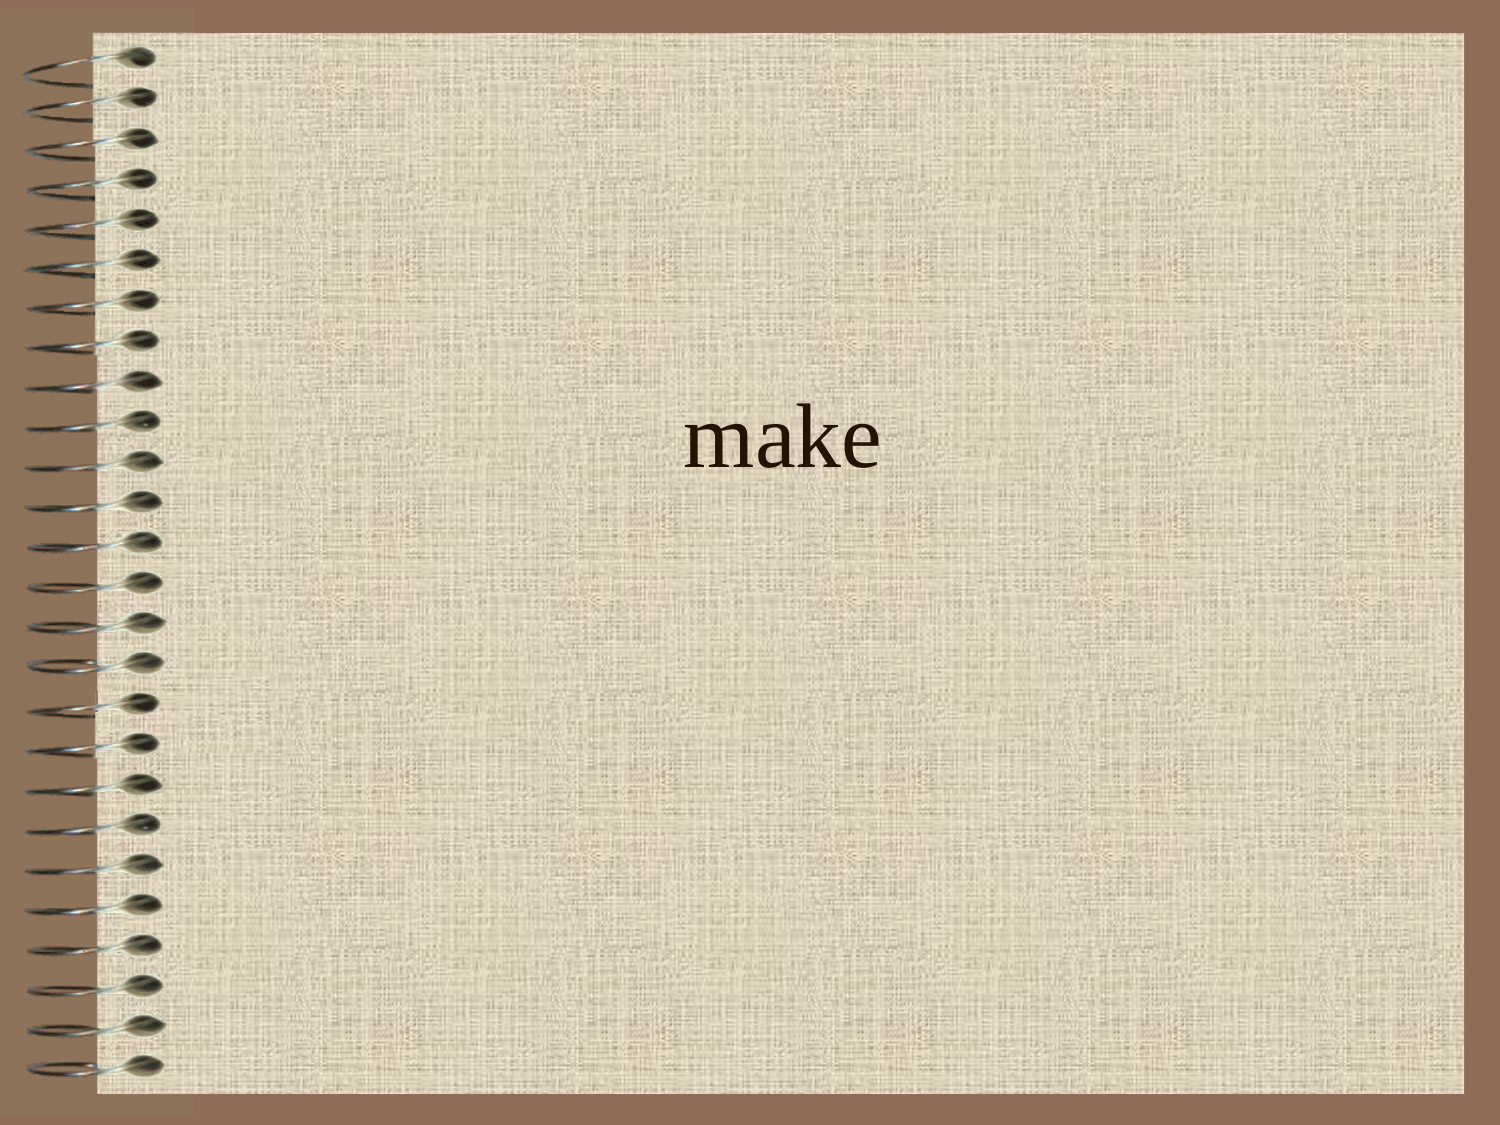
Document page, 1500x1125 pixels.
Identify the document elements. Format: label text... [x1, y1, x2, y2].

title make [149, 337, 1417, 526]
picture [0, 8, 1465, 1115]
